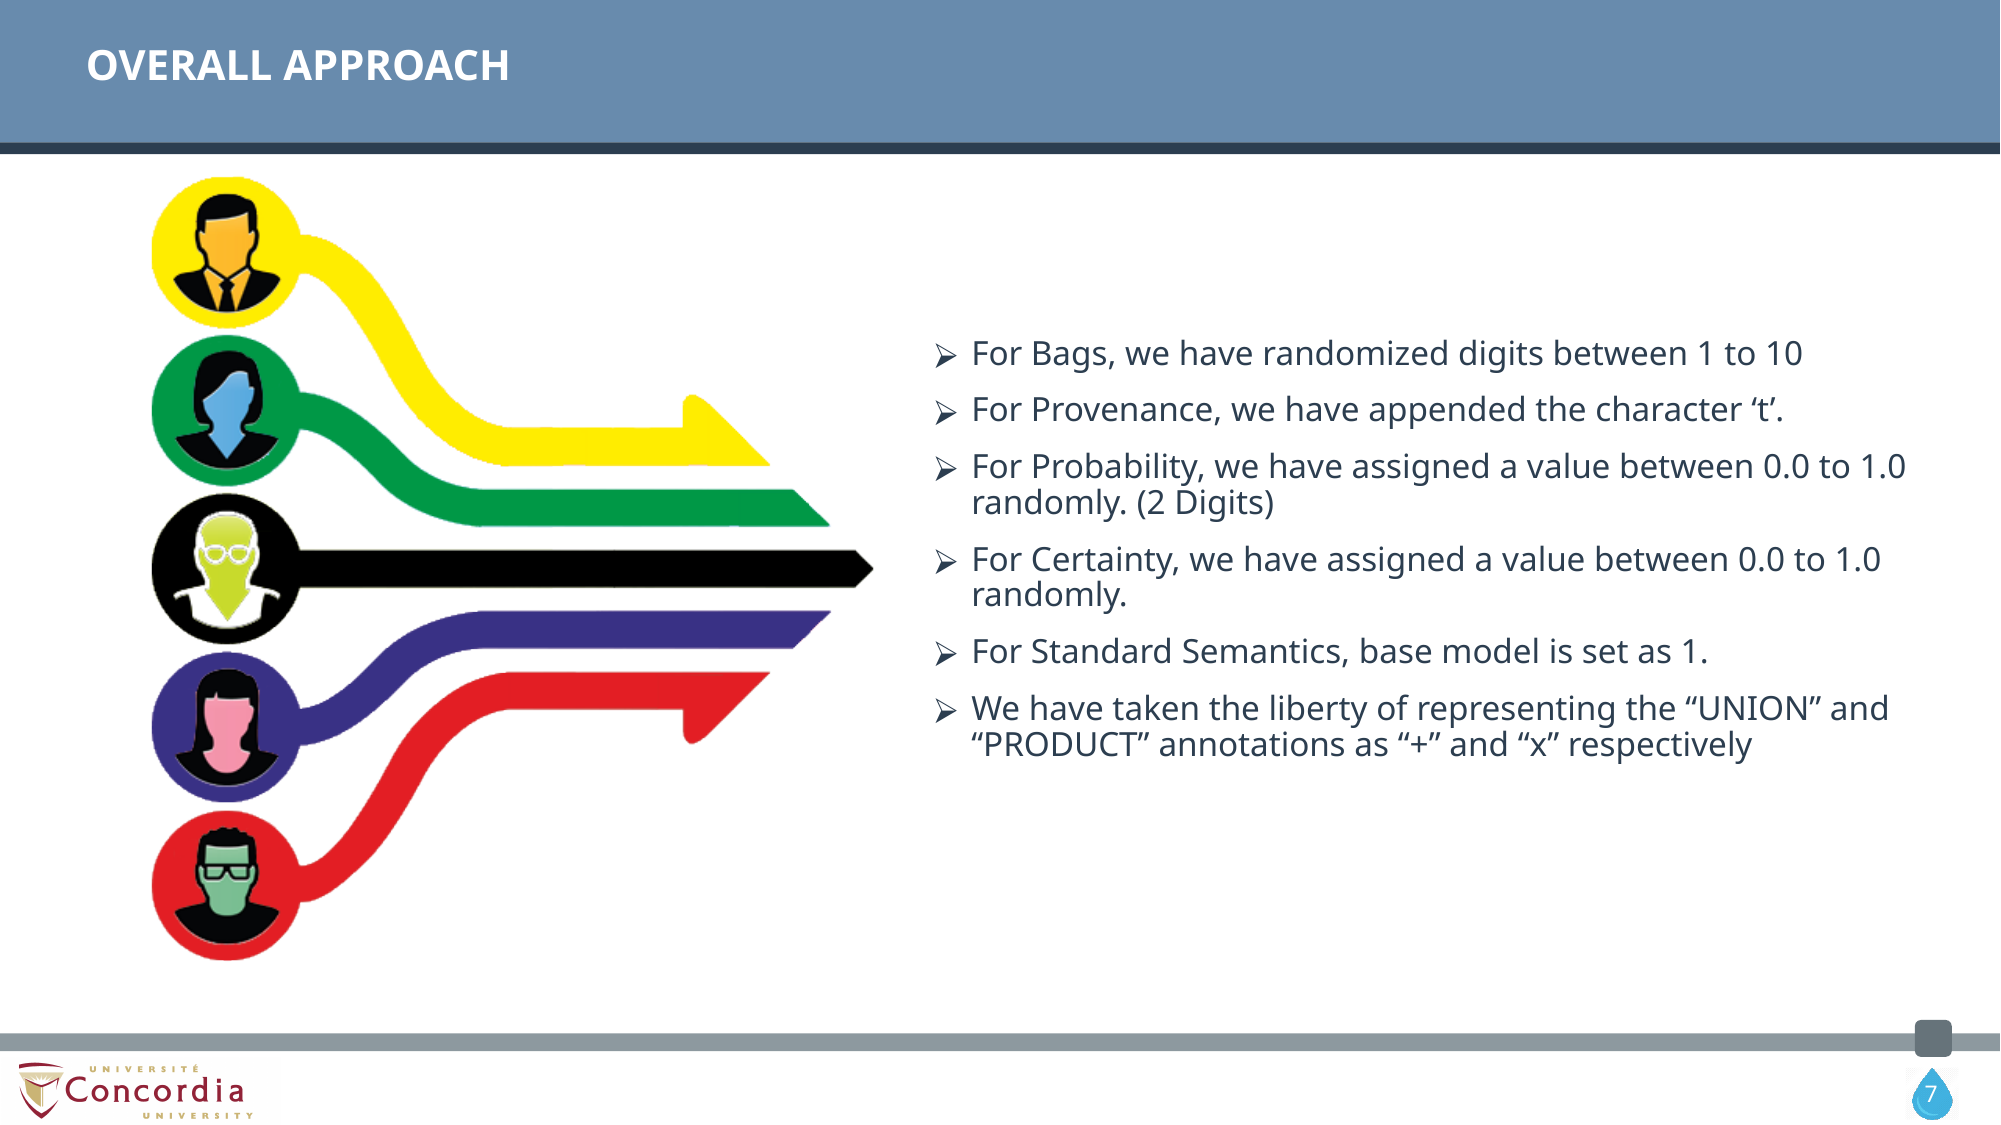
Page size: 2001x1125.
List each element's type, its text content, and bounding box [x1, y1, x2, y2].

title OVERALL APPROACH [70, 2, 1932, 133]
picture [1, 1057, 281, 1125]
slide_number ‹#› [1885, 1062, 1978, 1125]
picture [108, 160, 891, 979]
list For Bags, we have randomized digits between 1 to 10 For Provenance, we have appended the character ‘t’. For Probability, we have assigned a value between 0.0 to 1.0 randomly. (2 Digits) For Certainty, we have assigned a value between 0.0 to 1.0 randomly. For Standard Semantics, base model is set as 1. We have taken the liberty of representing the “UNION” and “PRODUCT” annotations as “+” and “x” respectively [918, 328, 1932, 866]
